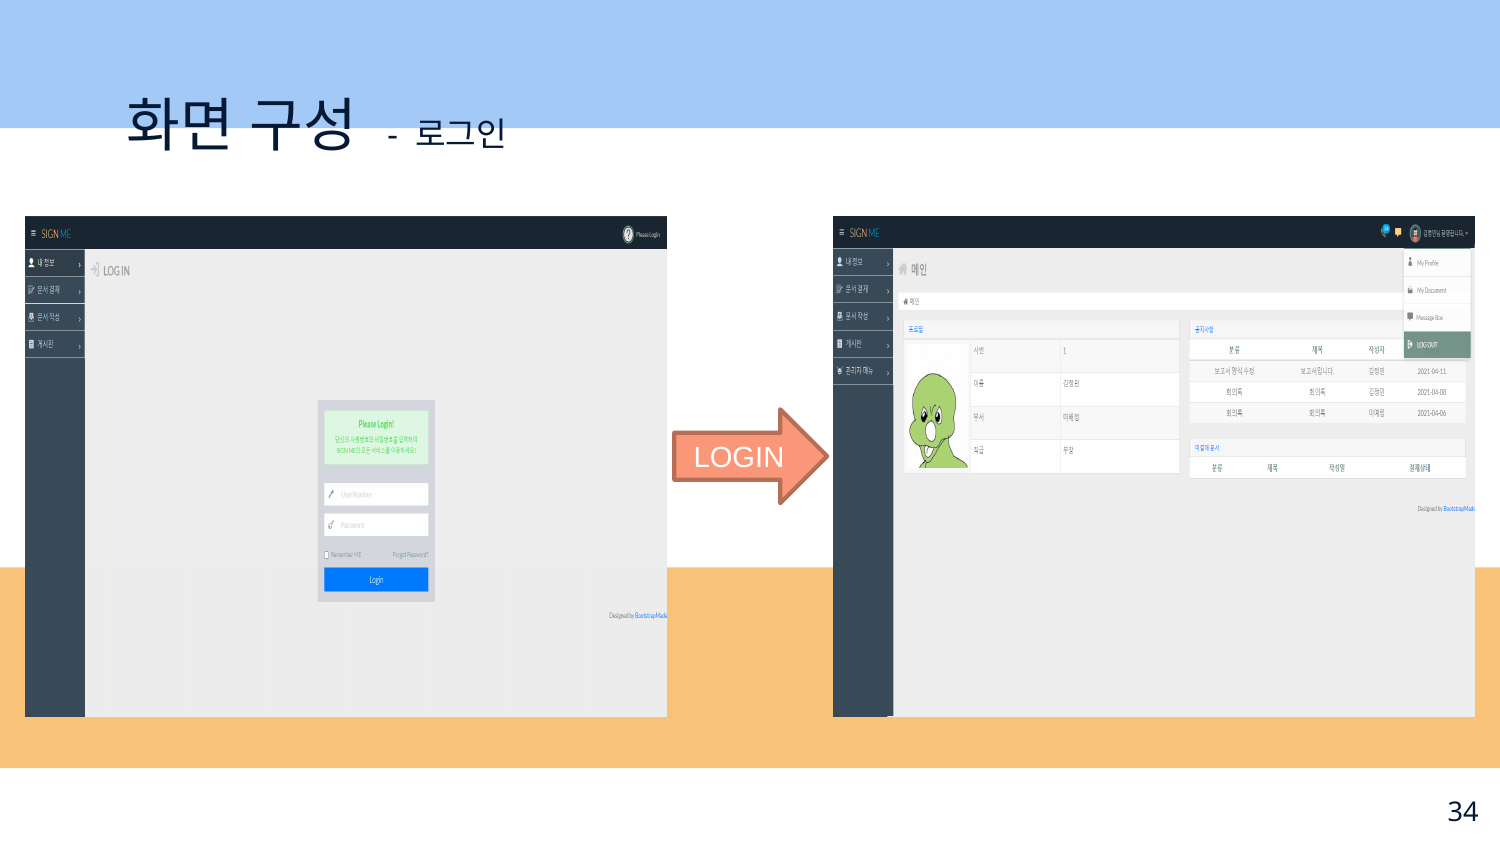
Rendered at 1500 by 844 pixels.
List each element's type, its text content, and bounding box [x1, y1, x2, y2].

picture [25, 216, 668, 717]
slide_number 34 [1403, 779, 1494, 844]
picture [832, 216, 1475, 717]
title 화면 구성 - 로그인 [111, 72, 1271, 167]
text_box LOGIN [674, 409, 827, 504]
